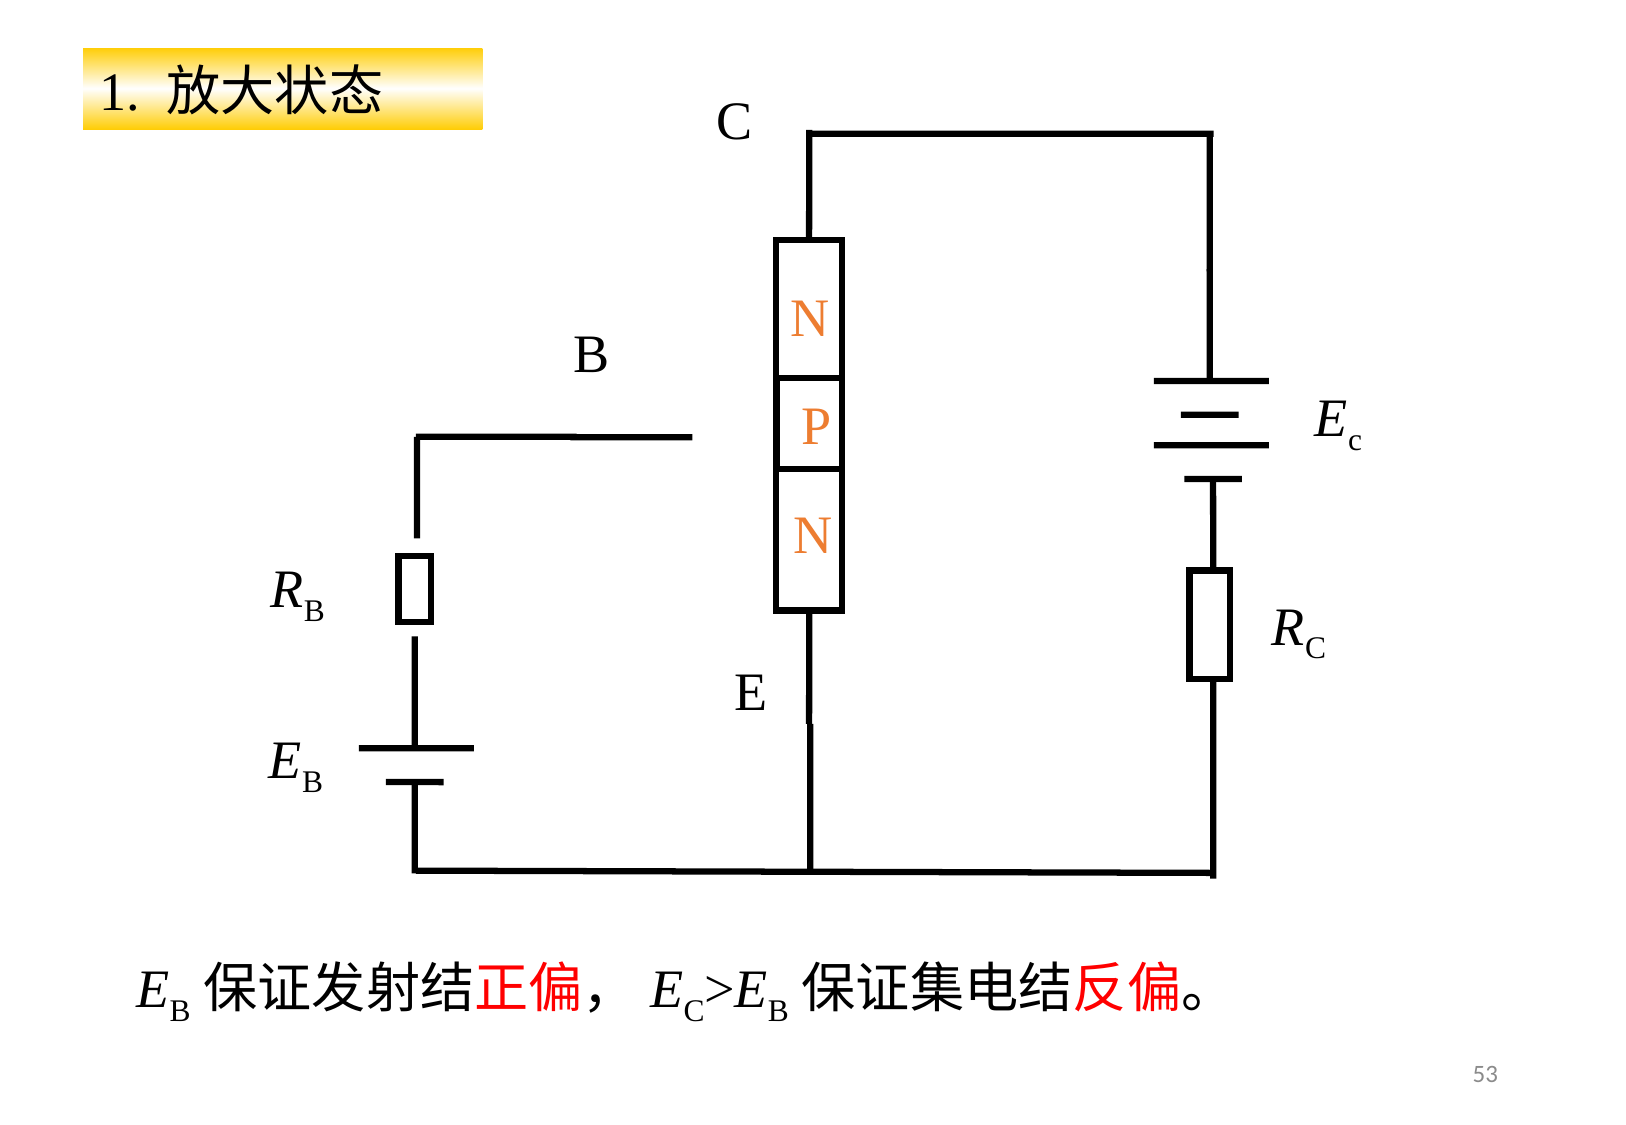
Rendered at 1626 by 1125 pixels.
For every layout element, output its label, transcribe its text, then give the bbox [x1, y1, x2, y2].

text_box EB保证发射结正偏，EC>EB保证集电结反偏。 [121, 946, 1441, 1036]
slide_number 53 [1147, 1042, 1514, 1103]
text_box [249, 76, 1393, 879]
text_box 1. 放大状态 [83, 48, 483, 130]
